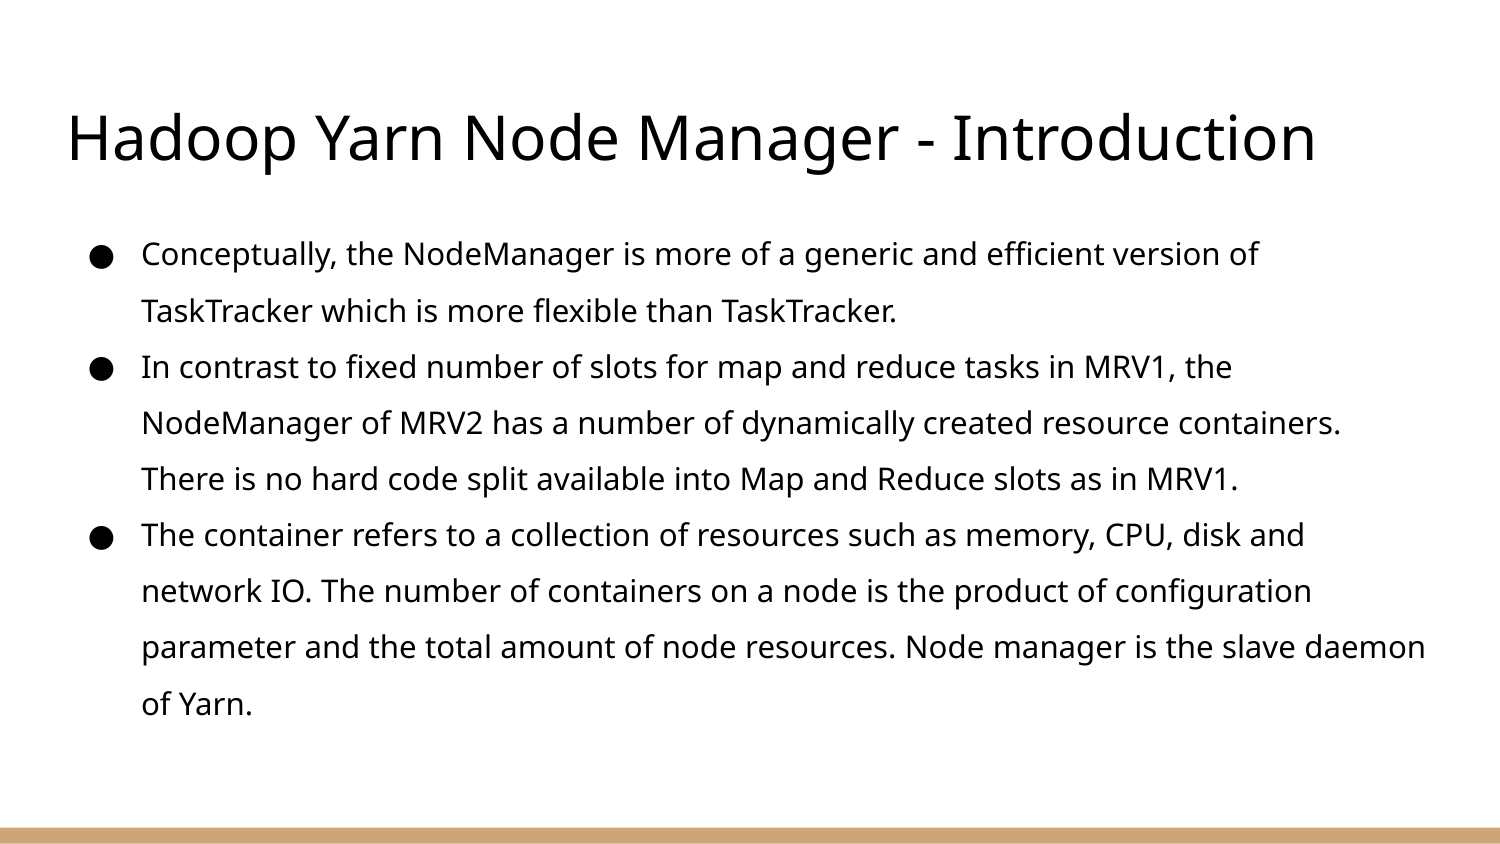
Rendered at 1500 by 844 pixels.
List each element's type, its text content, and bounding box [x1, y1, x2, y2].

title Hadoop Yarn Node Manager - Introduction [51, 51, 1449, 189]
list Conceptually, the NodeManager is more of a generic and efficient version of TaskTracker which is more flexible than TaskTracker. In contrast to fixed number of slots for map and reduce tasks in MRV1, the NodeManager of MRV2 has a number of dynamically created resource containers. There is no hard code split available into Map and Reduce slots as in MRV1. The container refers to a collection of resources such as memory, CPU, disk and network IO. The number of containers on a node is the product of configuration parameter and the total amount of node resources. Node manager is the slave daemon of Yarn. [51, 200, 1449, 752]
